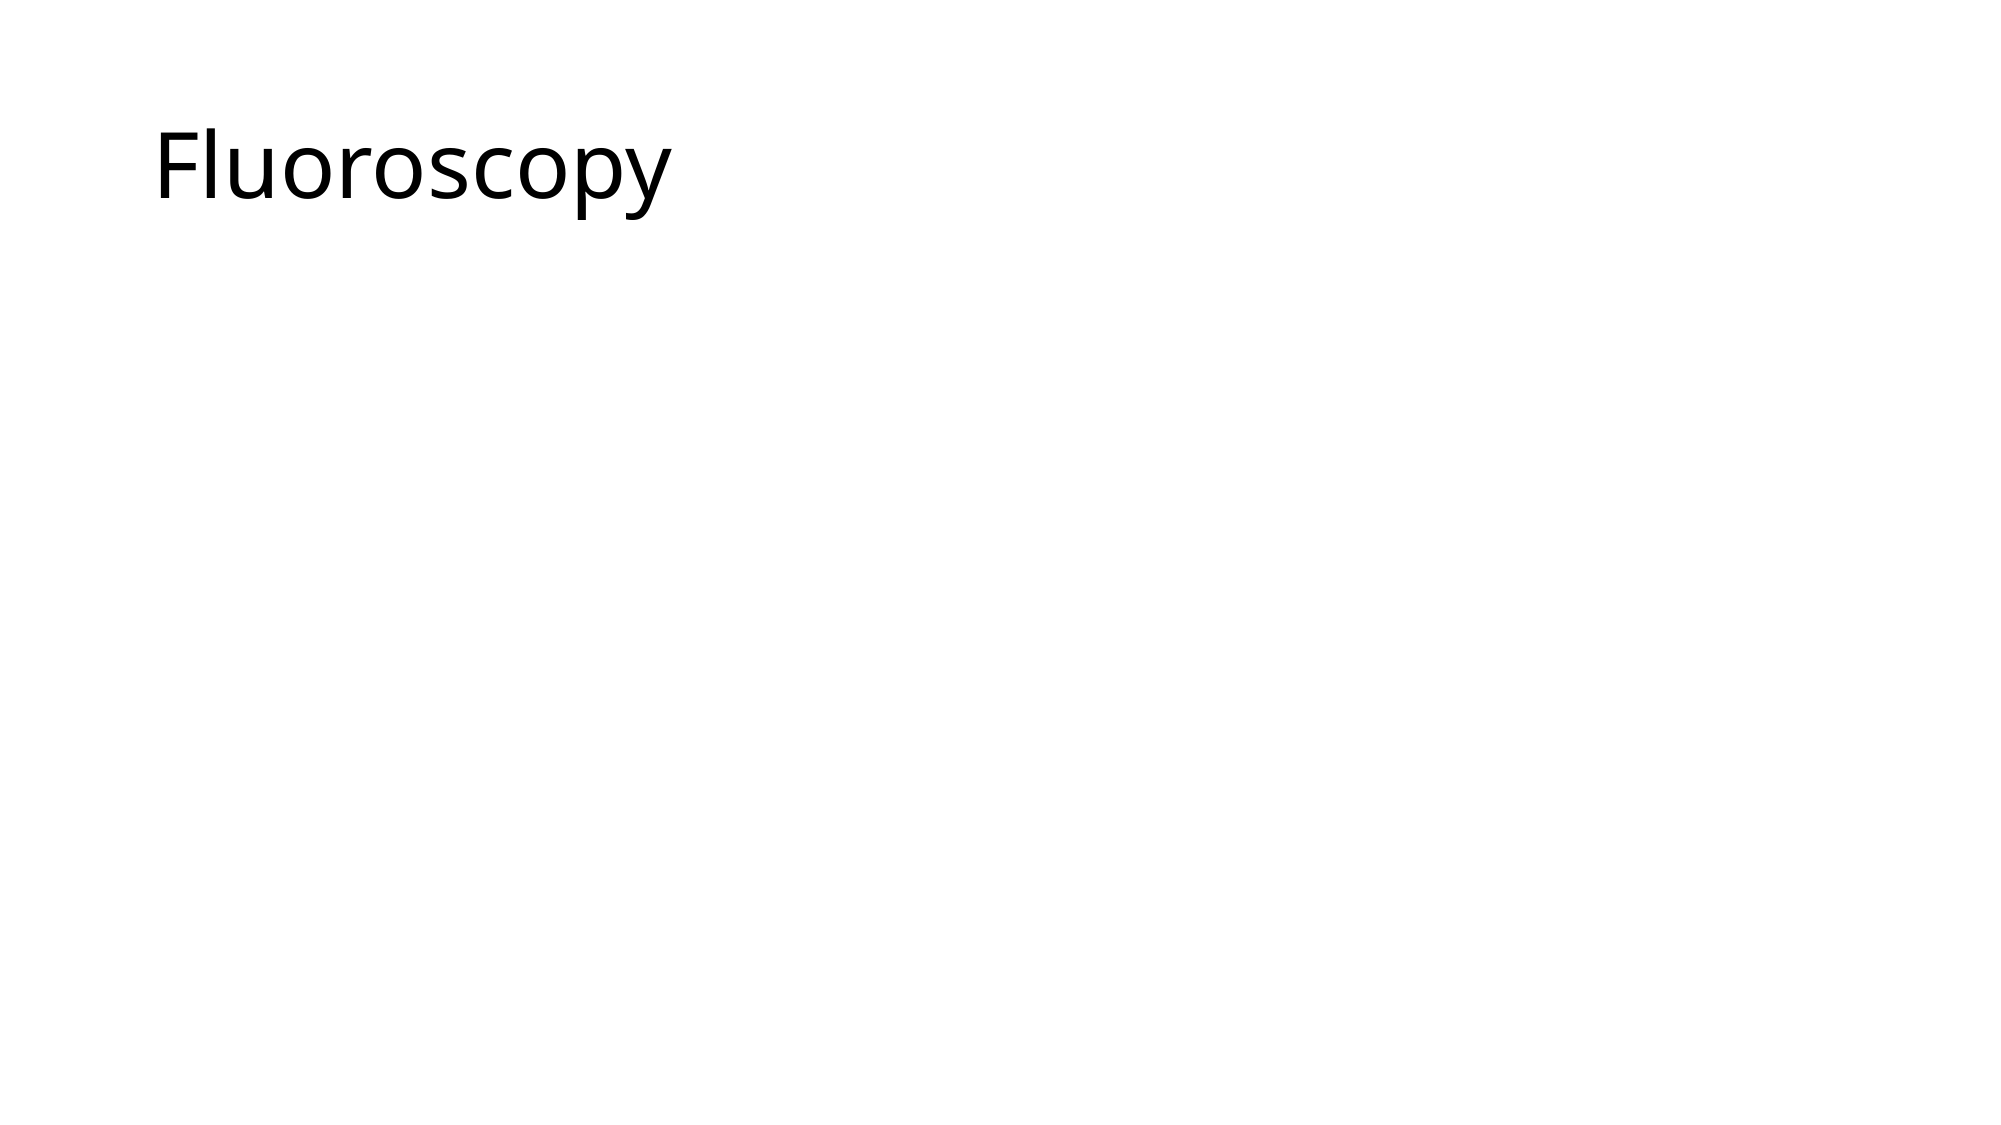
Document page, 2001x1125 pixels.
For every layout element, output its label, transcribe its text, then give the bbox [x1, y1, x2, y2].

title Fluoroscopy [137, 59, 1863, 278]
